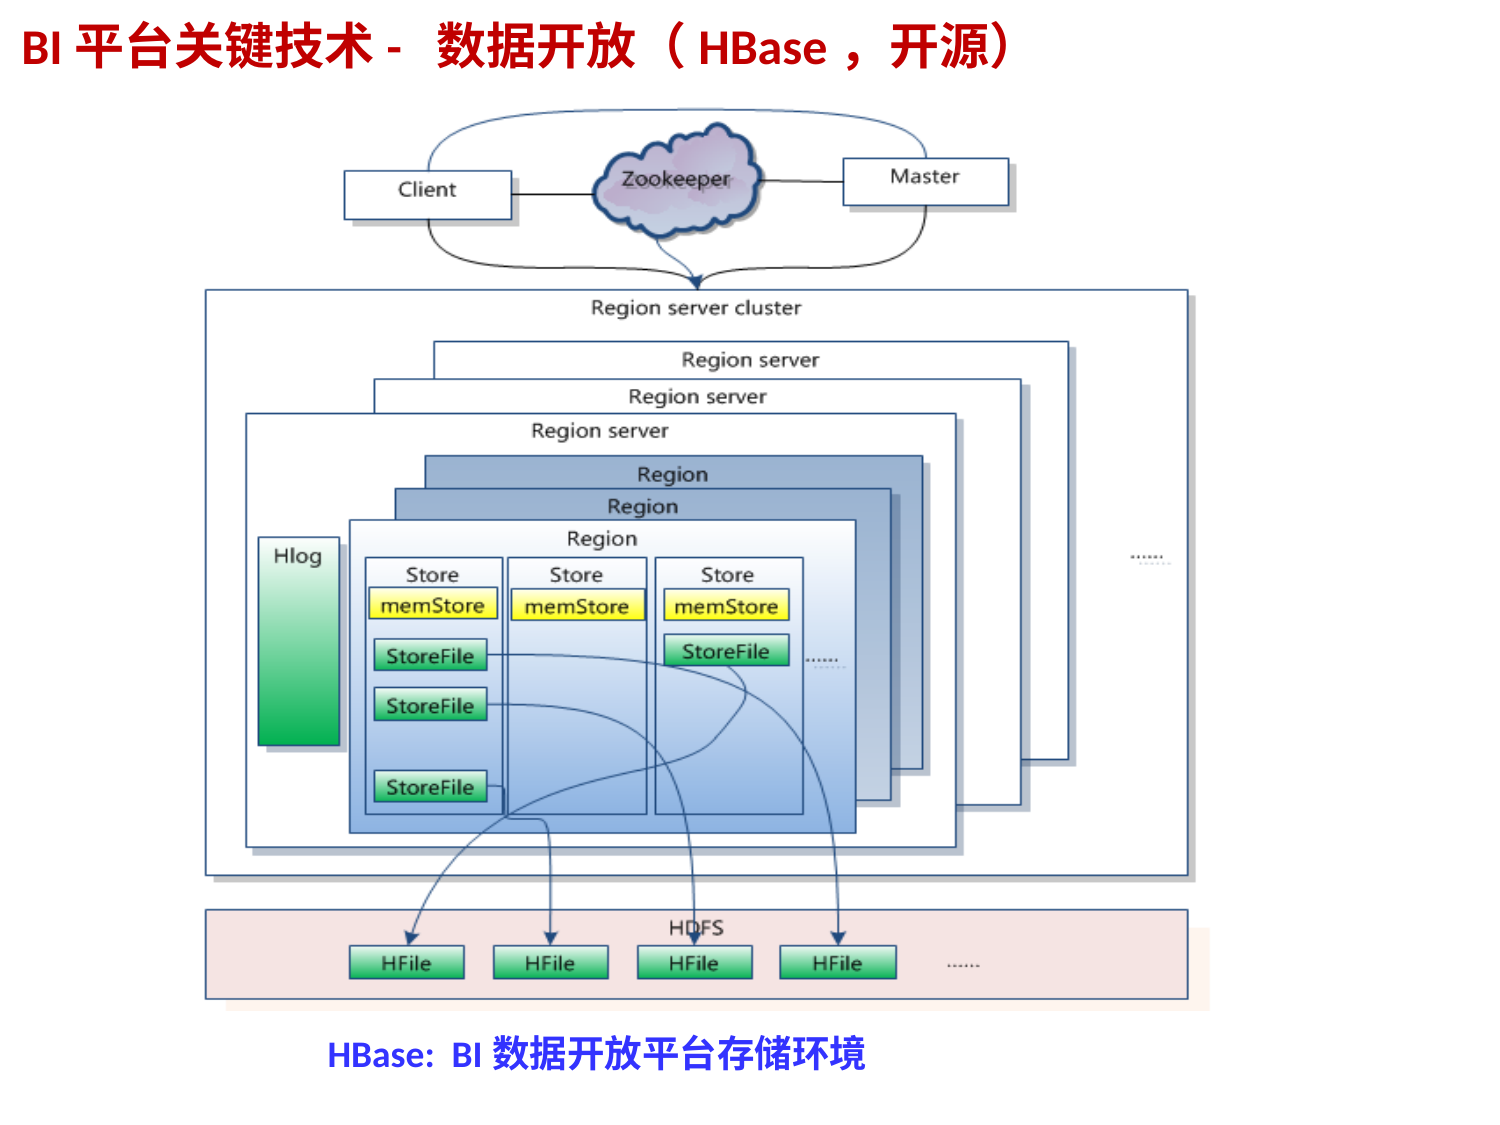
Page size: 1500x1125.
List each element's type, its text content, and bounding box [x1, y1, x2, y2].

picture [135, 89, 1247, 1011]
text_box BI平台关键技术- 数据开放（HBase，开源） [6, 7, 1055, 142]
text_box HBase: BI数据开放平台存储环境 [312, 1023, 882, 1083]
